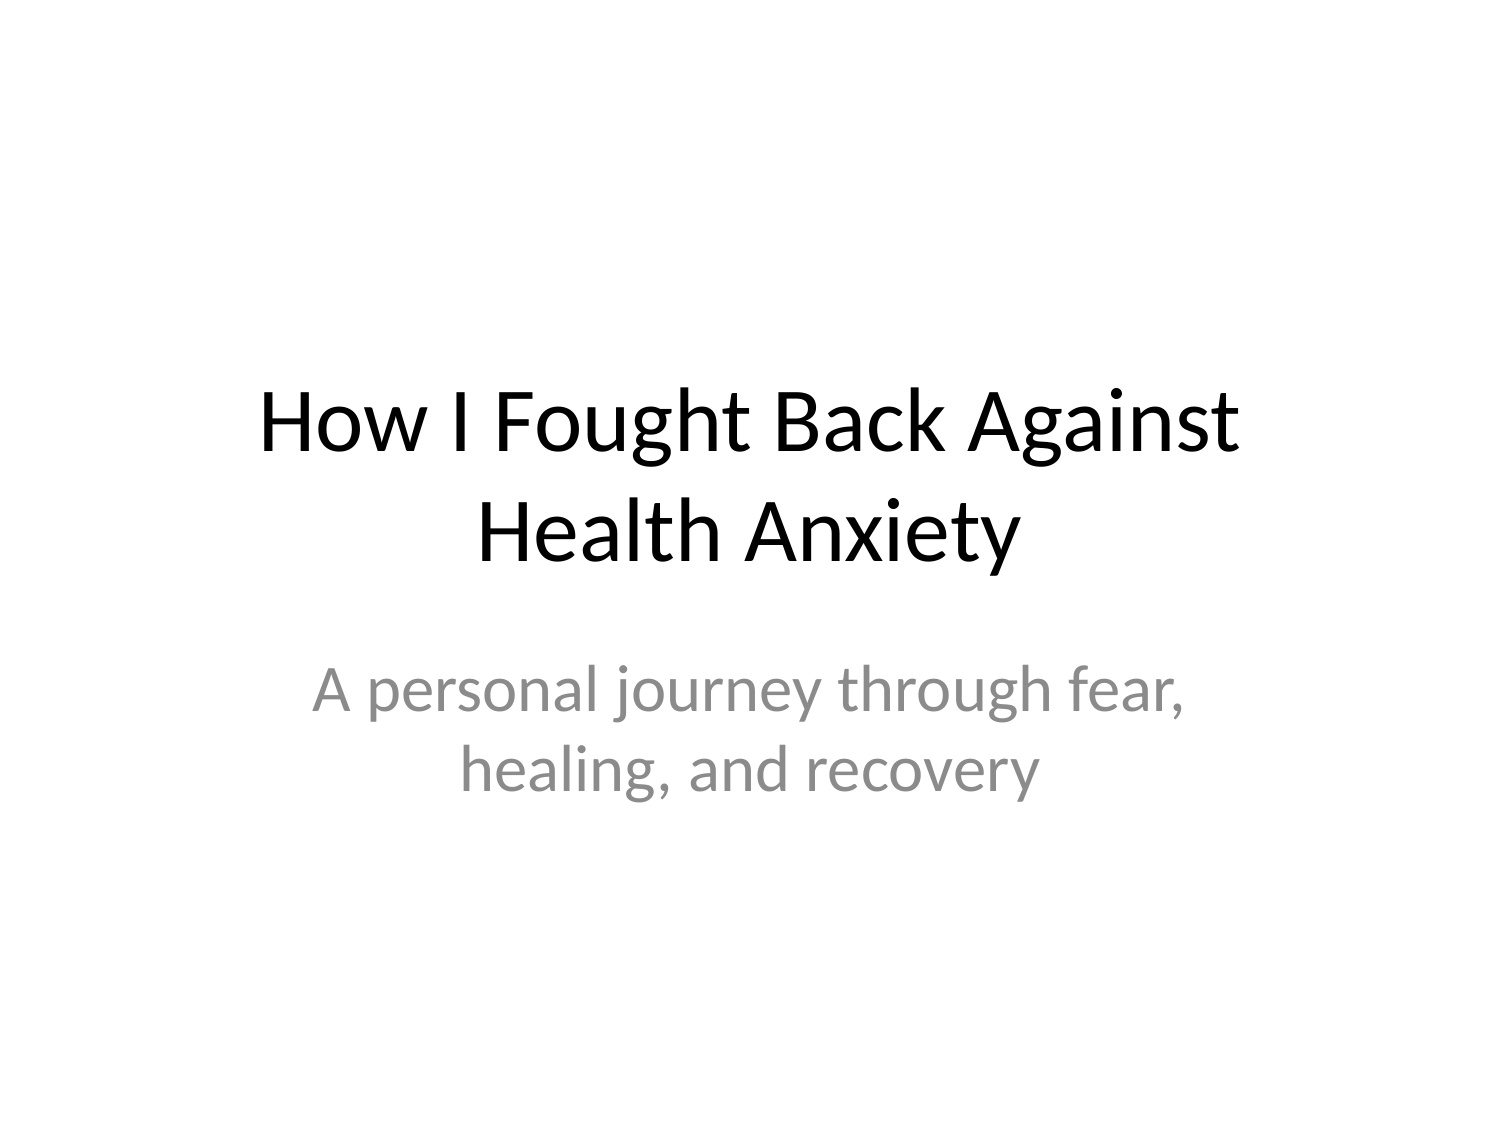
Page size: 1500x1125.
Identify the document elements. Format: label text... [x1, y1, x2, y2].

subtitle A personal journey through fear, healing, and recovery [225, 637, 1275, 925]
title How I Fought Back Against Health Anxiety [112, 349, 1388, 591]
